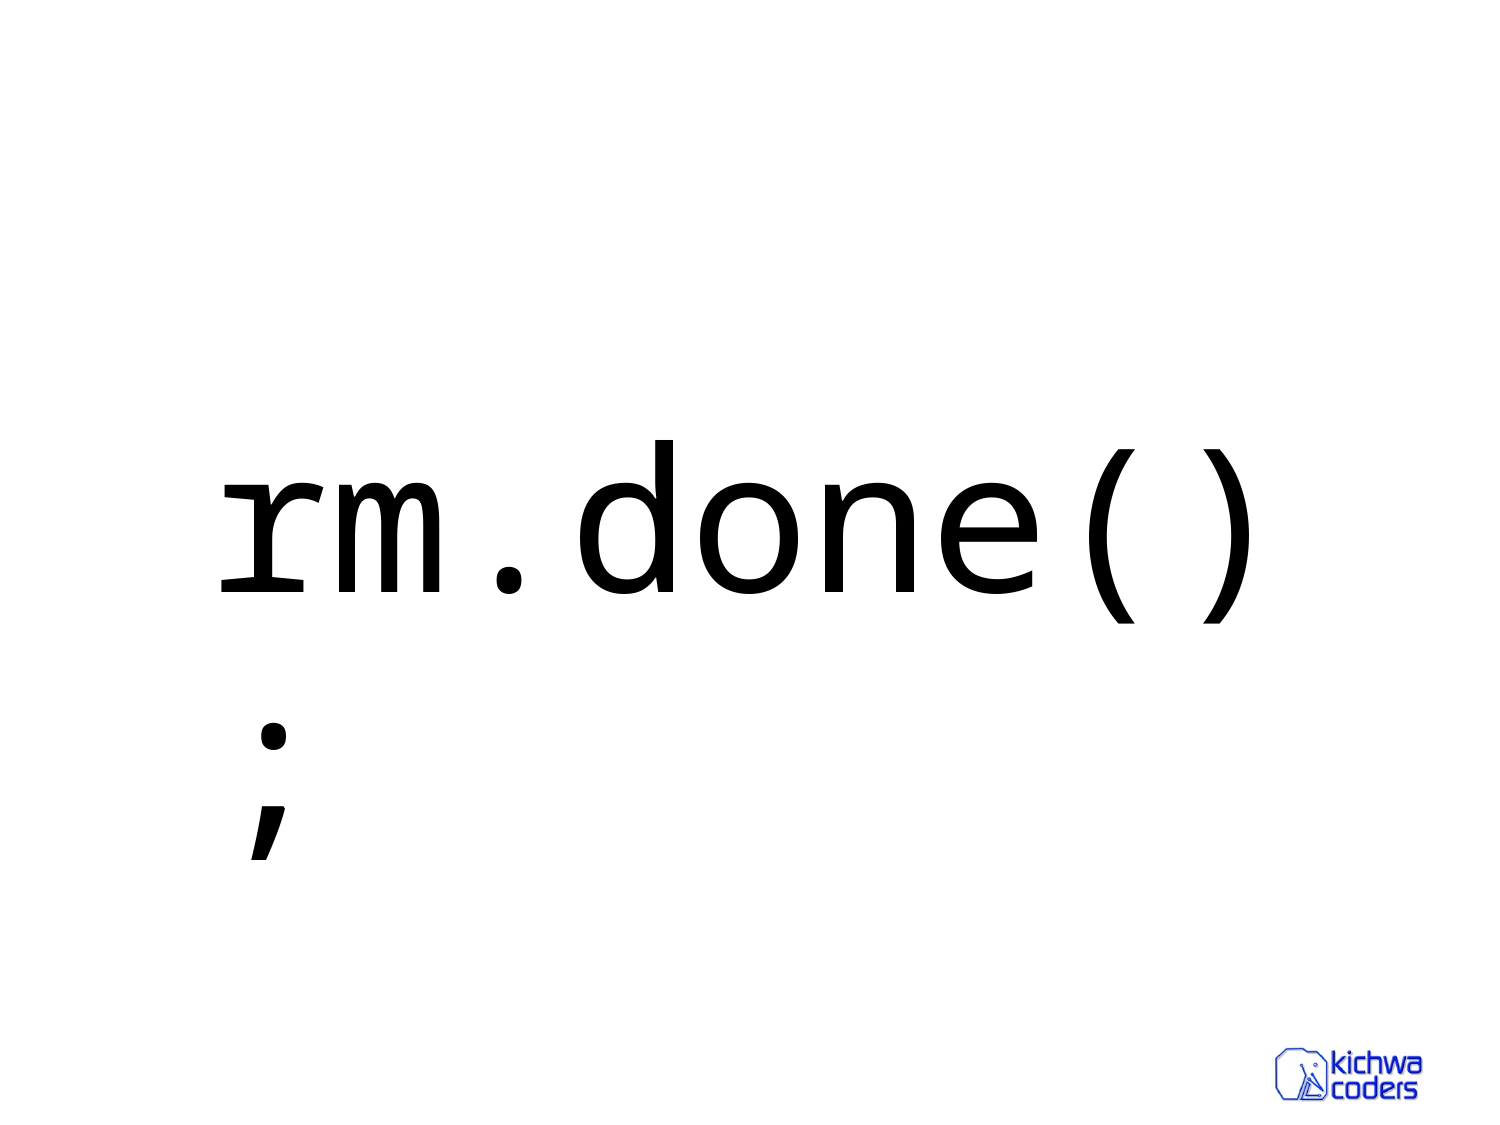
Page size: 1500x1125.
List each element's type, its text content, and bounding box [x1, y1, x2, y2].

picture [1269, 1046, 1424, 1103]
text_box rm.done(); [194, 385, 1388, 880]
